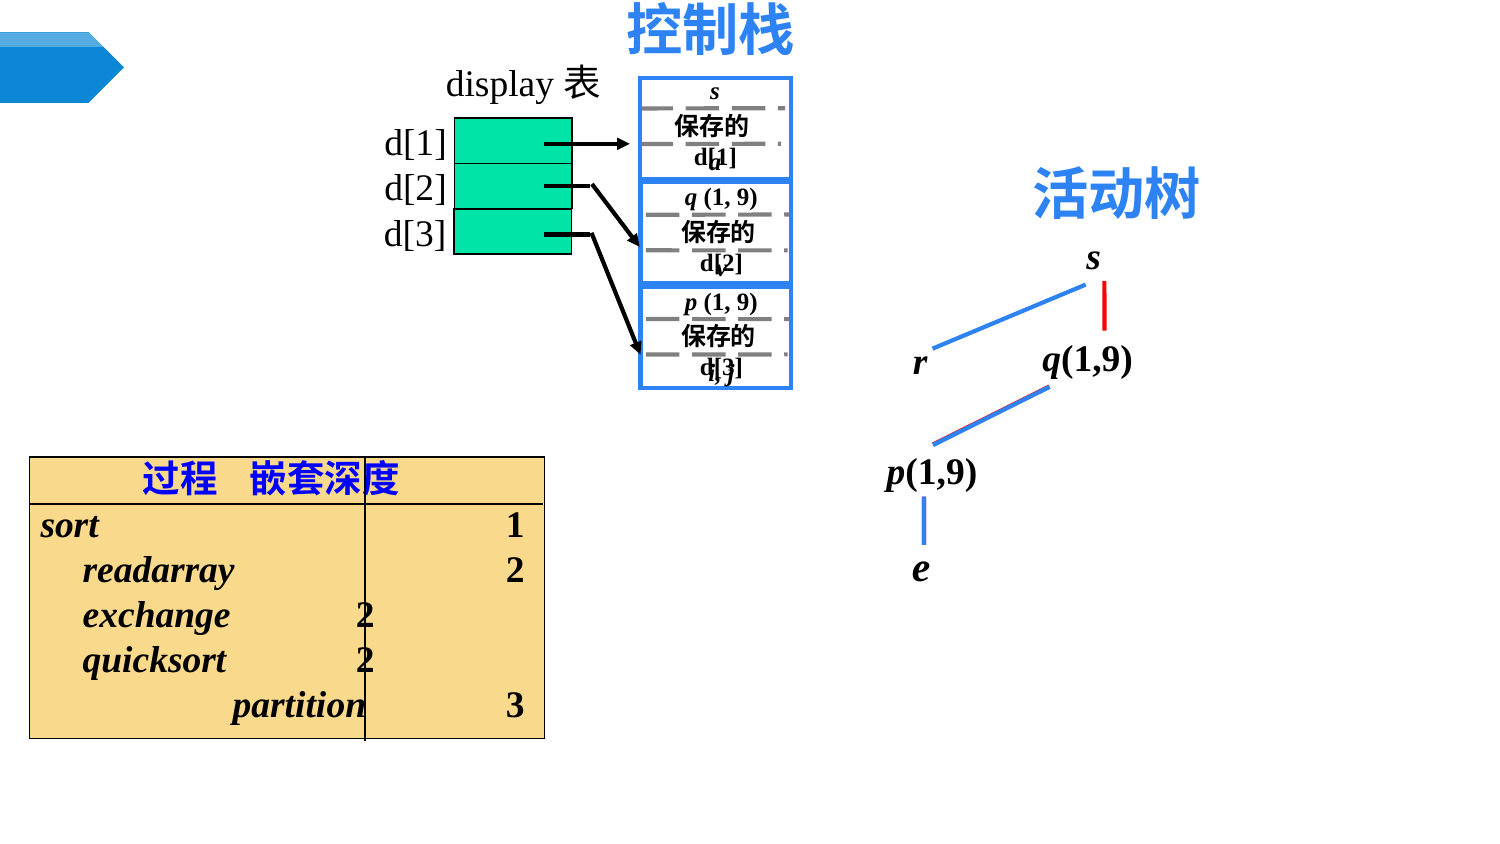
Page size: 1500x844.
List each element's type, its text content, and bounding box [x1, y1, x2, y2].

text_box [639, 72, 792, 178]
text_box display表 [431, 51, 623, 112]
text_box [520, 118, 573, 153]
text_box 活动树 [943, 152, 1289, 232]
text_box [368, 200, 538, 262]
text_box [369, 155, 573, 200]
text_box q(1,9) [1030, 328, 1190, 416]
text_box r [901, 331, 982, 407]
text_box s [1074, 232, 1241, 303]
text_box 控制栈 [608, 0, 814, 67]
text_box p(1,9) [875, 441, 1034, 529]
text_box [640, 283, 798, 388]
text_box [544, 183, 640, 247]
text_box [29, 456, 545, 741]
text_box d[1] [369, 110, 520, 154]
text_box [640, 178, 798, 282]
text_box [543, 256, 641, 355]
text_box e [897, 531, 942, 577]
